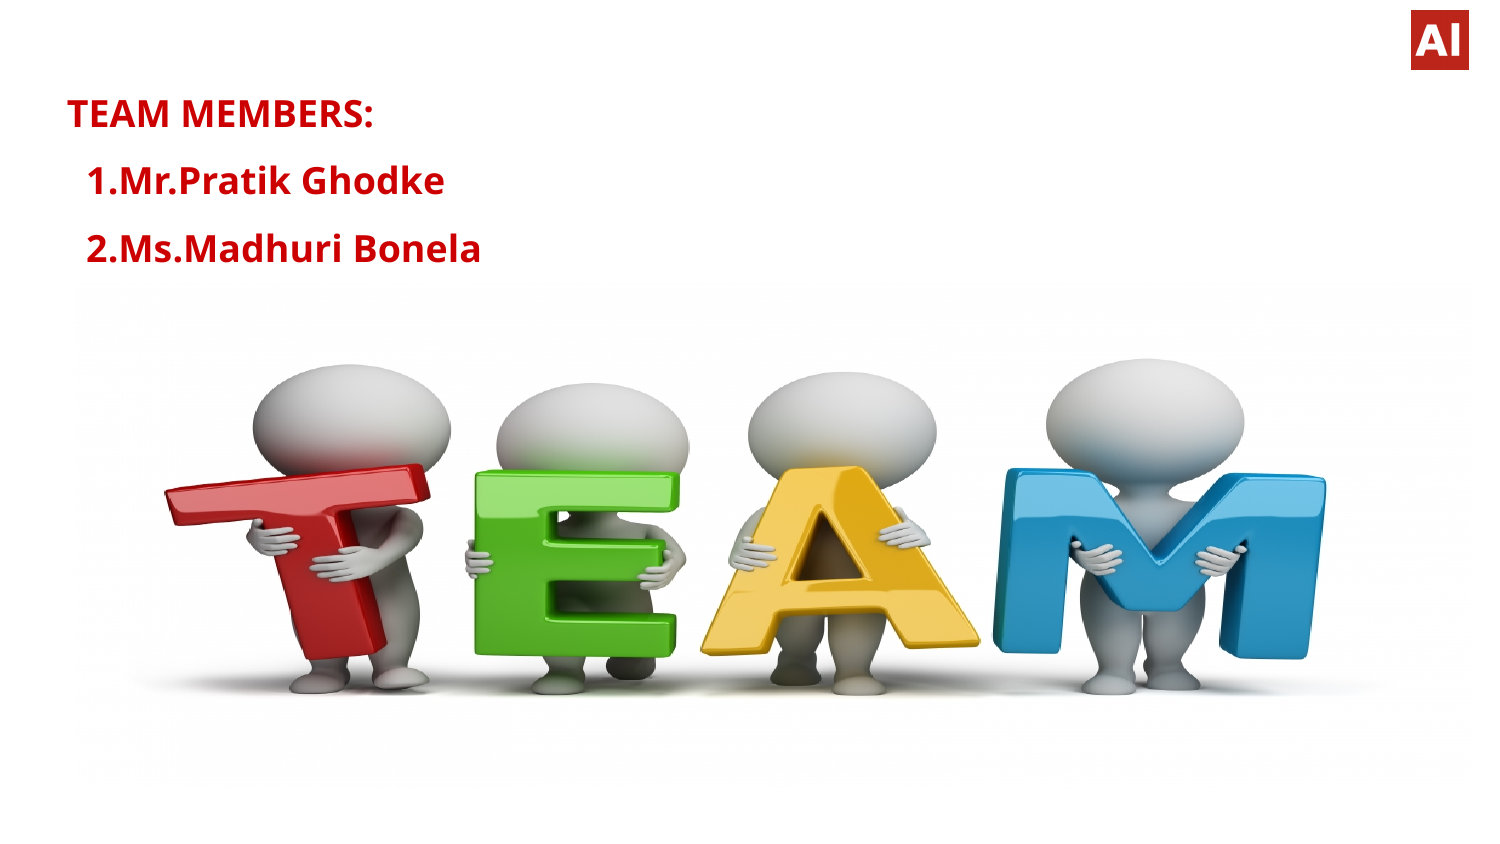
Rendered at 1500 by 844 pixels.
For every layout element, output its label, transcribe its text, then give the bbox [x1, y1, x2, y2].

picture [1449, 10, 1469, 70]
title TEAM MEMBERS: 1.Mr.Pratik Ghodke 2.Ms.Madhuri Bonela [51, 0, 1449, 798]
picture [74, 282, 1472, 788]
